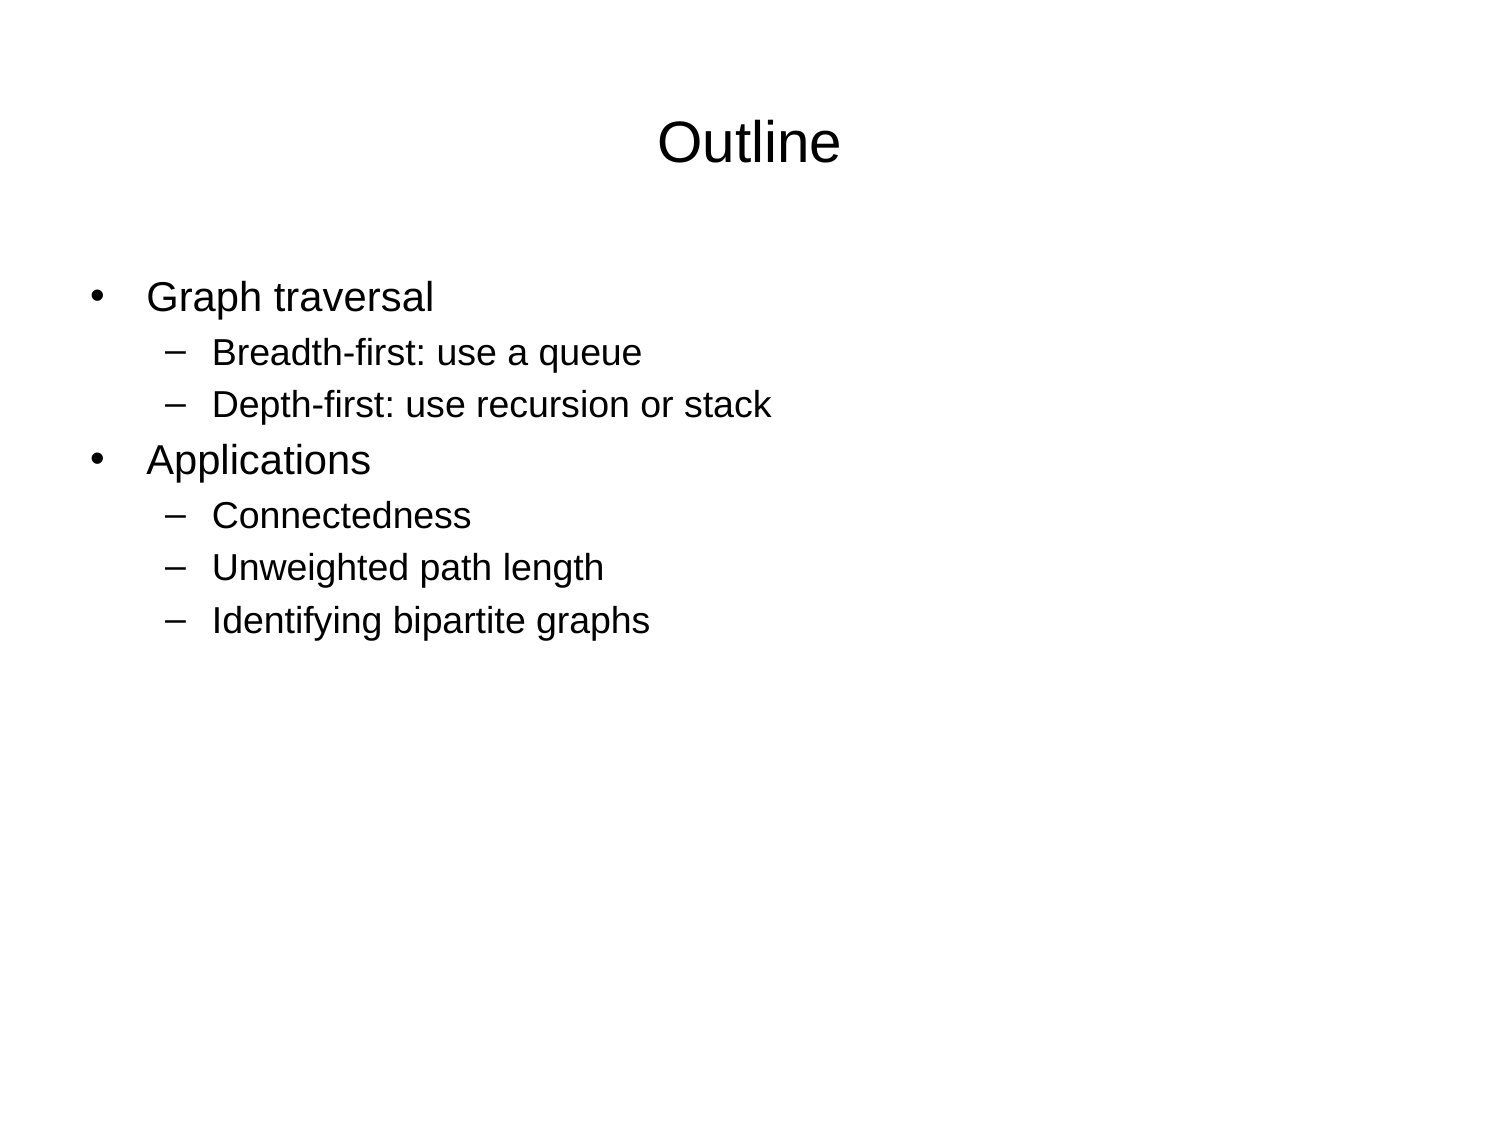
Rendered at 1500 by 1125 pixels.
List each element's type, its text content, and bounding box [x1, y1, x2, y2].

title Outline [74, 44, 1426, 233]
list Graph traversal Breadth-first: use a queue Depth-first: use recursion or stack Applications Connectedness Unweighted path length Identifying bipartite graphs [74, 262, 1426, 1006]
